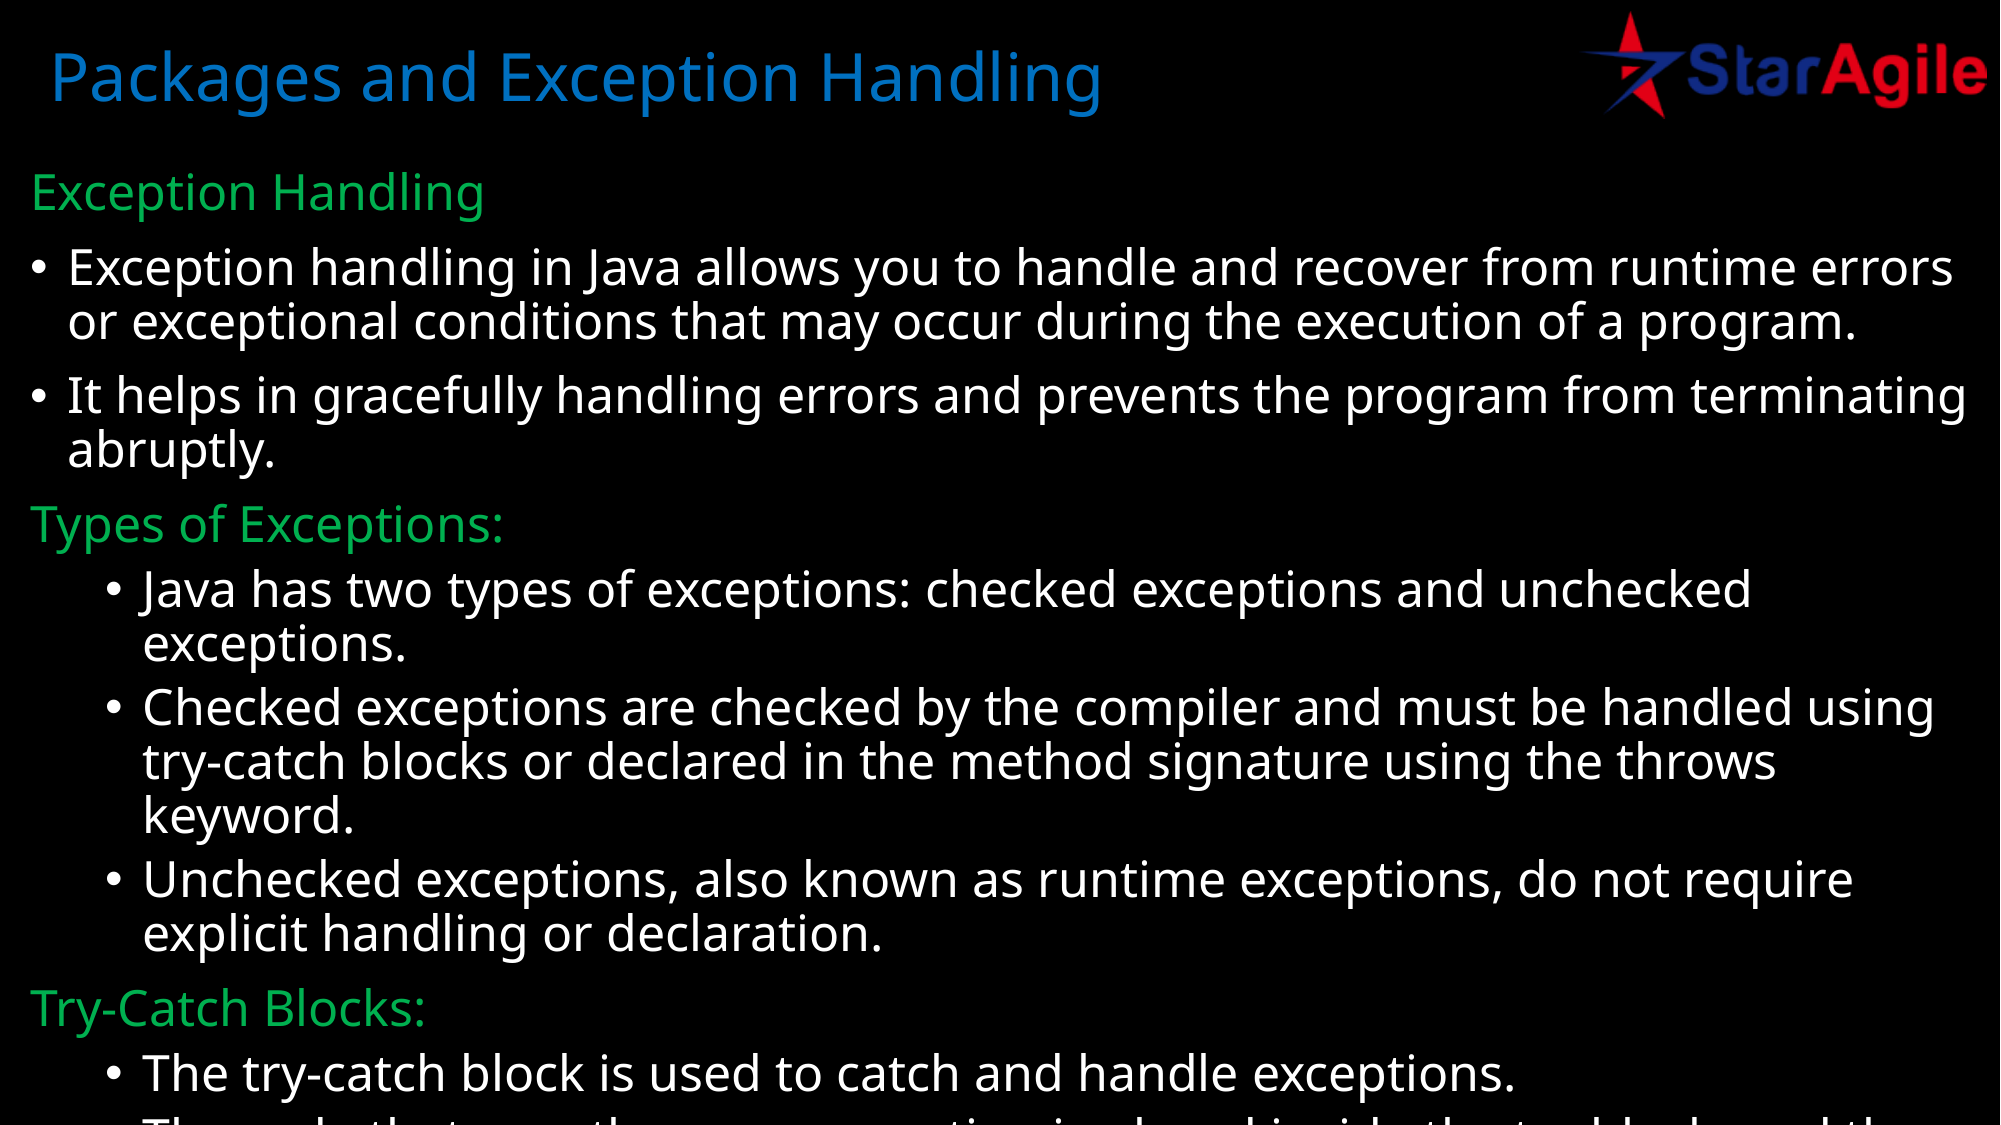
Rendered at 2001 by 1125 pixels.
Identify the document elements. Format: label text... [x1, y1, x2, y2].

title Packages and Exception Handling [0, 0, 2000, 160]
picture [1579, 11, 1987, 119]
list Exception Handling Exception handling in Java allows you to handle and recover from runtime errors or exceptional conditions that may occur during the execution of a program. It helps in gracefully handling errors and prevents the program from terminating abruptly. Types of Exceptions: Java has two types of exceptions: checked exceptions and unchecked exceptions. Checked exceptions are checked by the compiler and must be handled using try-catch blocks or declared in the method signature using the throws keyword. Unchecked exceptions, also known as runtime exceptions, do not require explicit handling or declaration. Try-Catch Blocks: The try-catch block is used to catch and handle exceptions. The code that may throw an exception is placed inside the try block, and the catch block is used to catch the exception and provide appropriate handling [15, 159, 1987, 1111]
